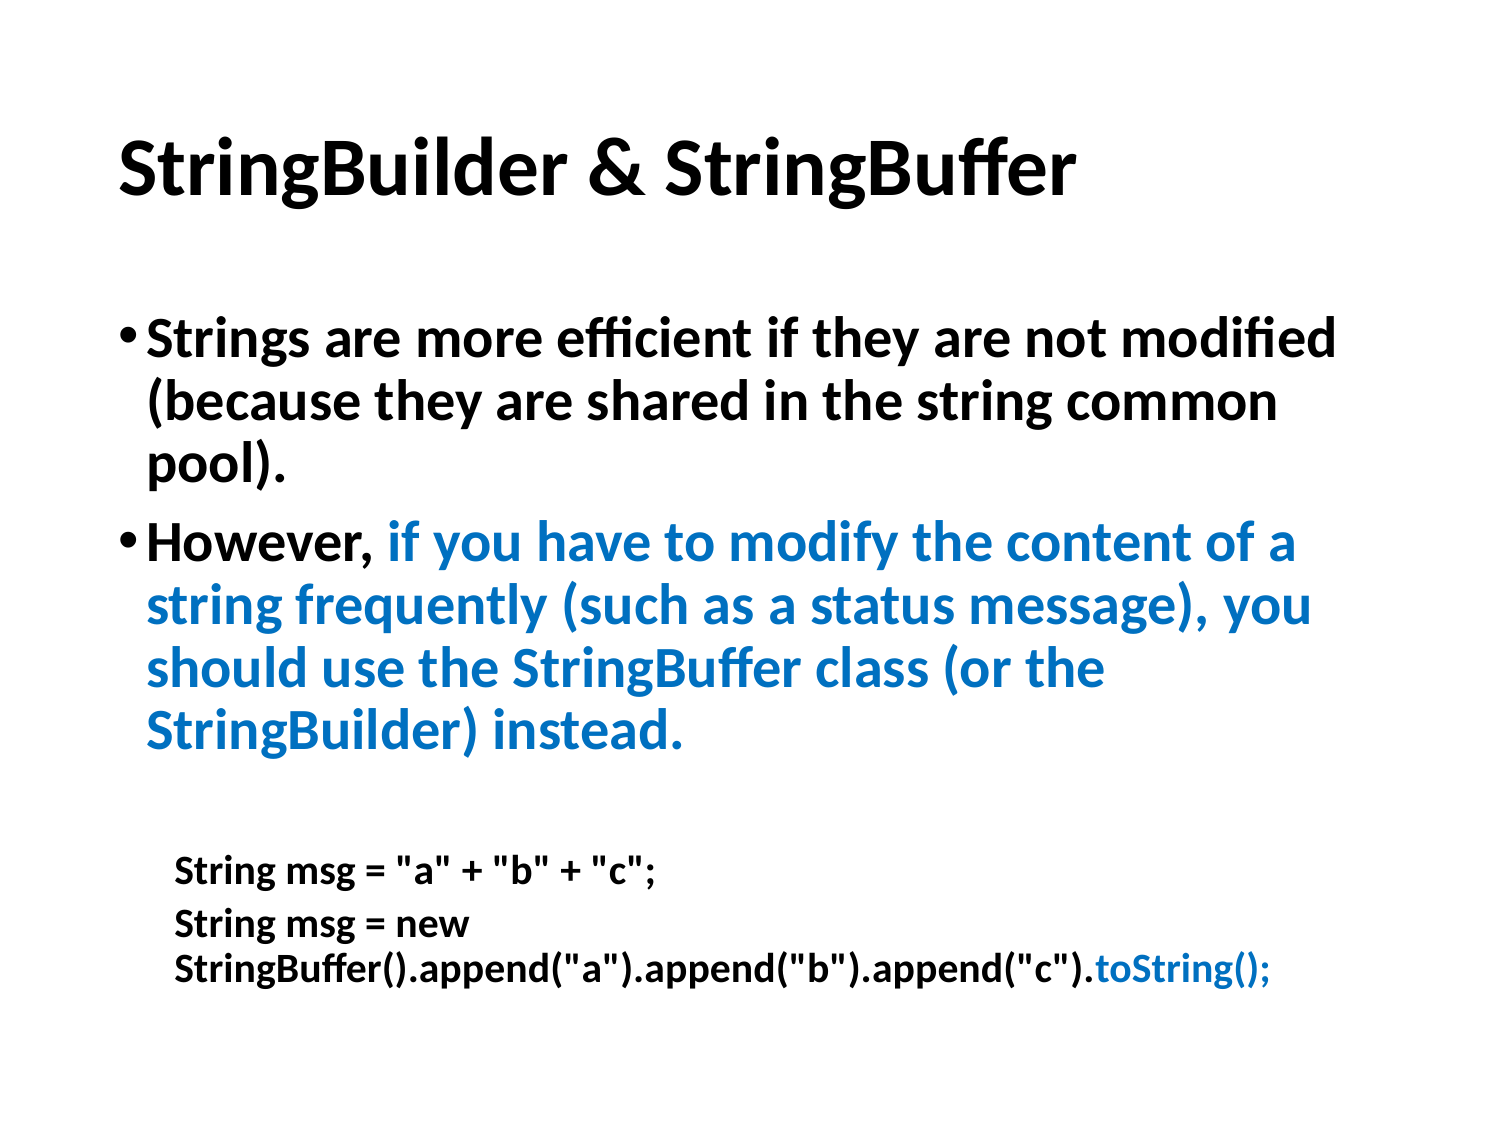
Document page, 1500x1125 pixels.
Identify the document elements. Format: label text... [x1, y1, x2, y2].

list Strings are more efficient if they are not modified (because they are shared in the string common pool). However, if you have to modify the content of a string frequently (such as a status message), you should use the StringBuffer class (or the StringBuilder) instead. String msg = "a" + "b" + "c"; String msg = new StringBuffer().append("a").append("b").append("c").toString(); [103, 299, 1397, 1014]
title StringBuilder & StringBuffer [103, 59, 1397, 278]
